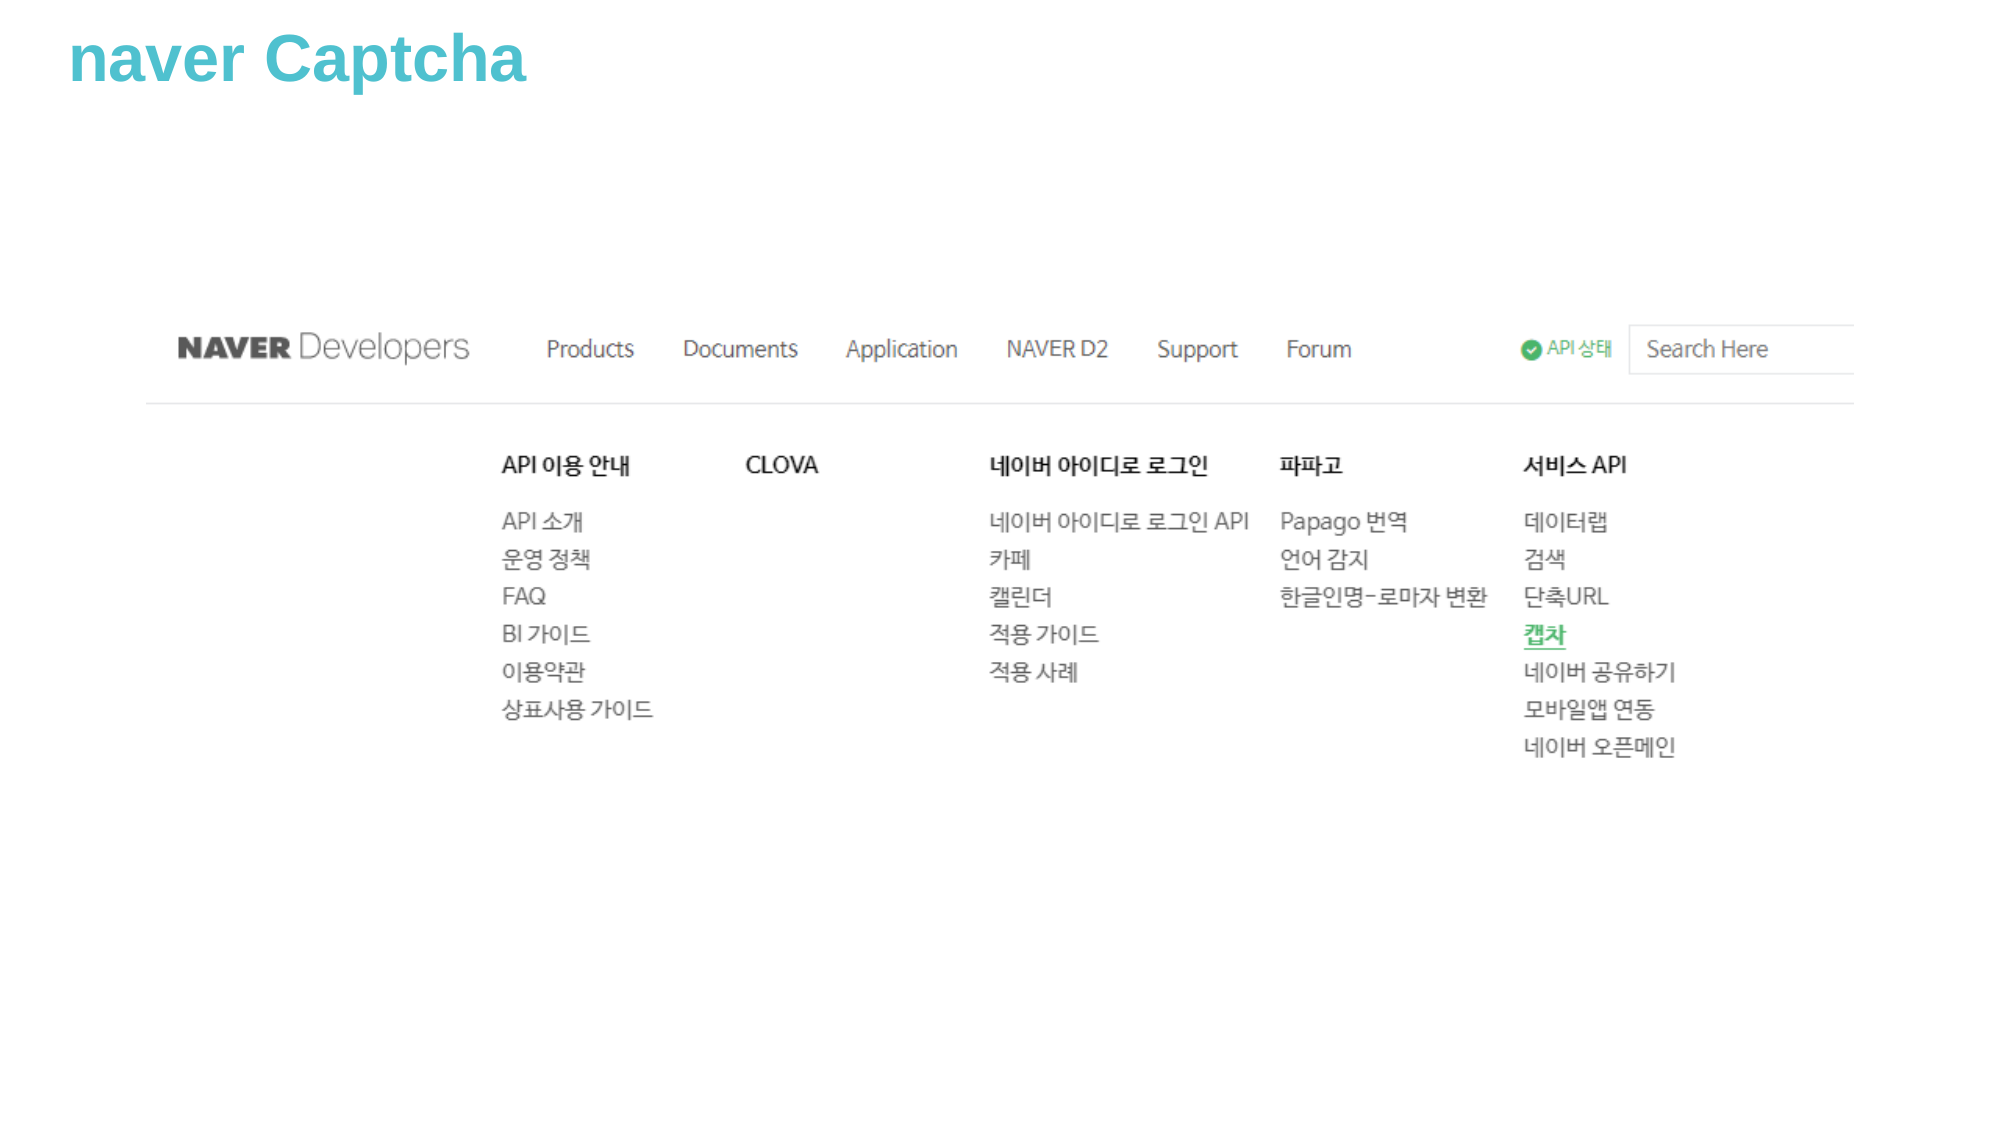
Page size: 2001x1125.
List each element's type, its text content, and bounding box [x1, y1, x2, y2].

list naver Captcha [53, 55, 1952, 175]
picture [145, 316, 1855, 808]
